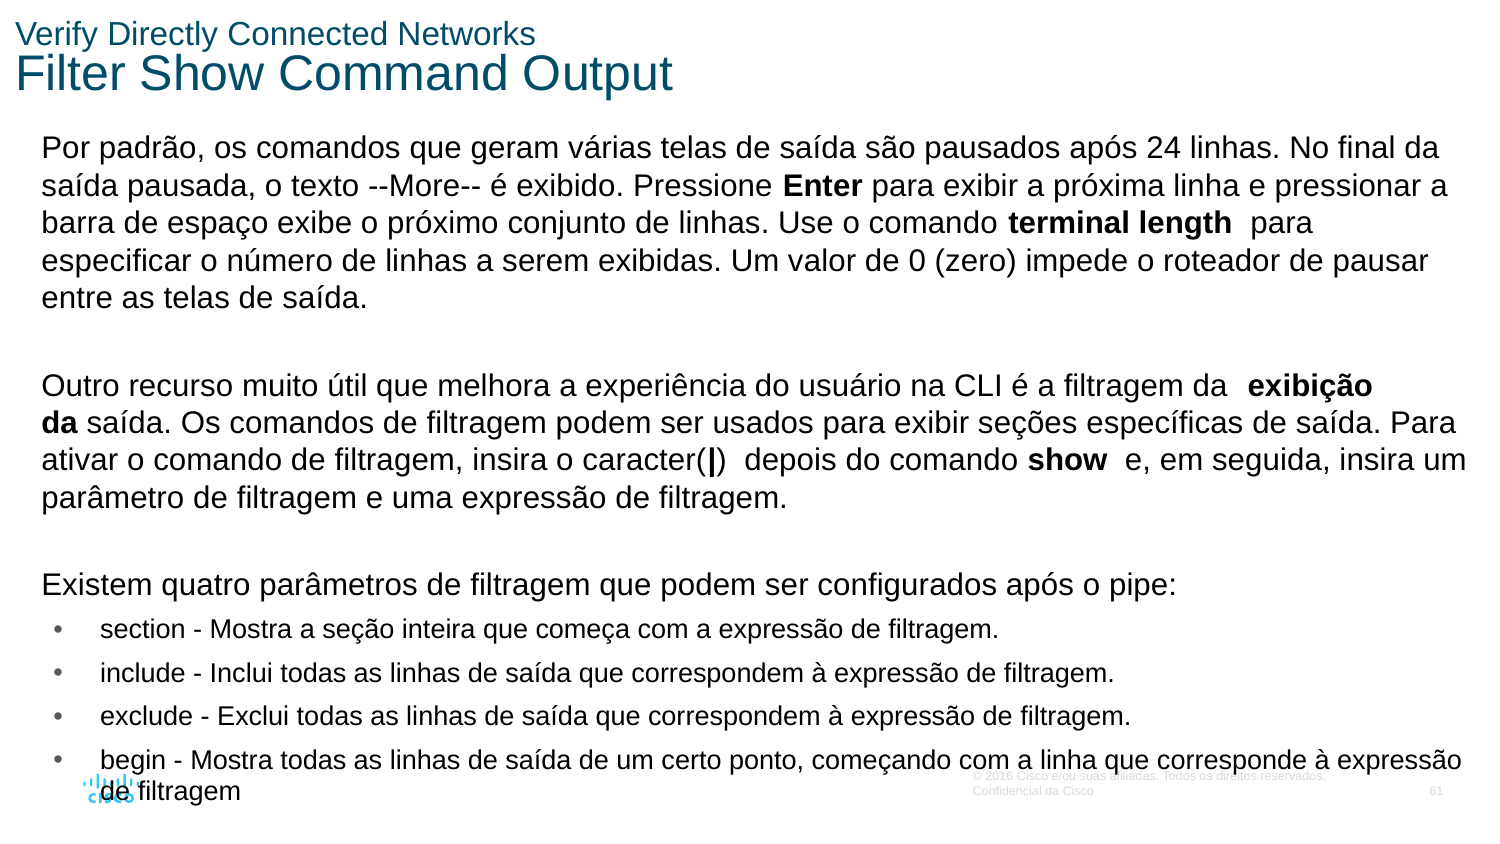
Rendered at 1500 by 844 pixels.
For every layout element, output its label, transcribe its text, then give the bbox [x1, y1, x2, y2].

list Por padrão, os comandos que geram várias telas de saída são pausados após 24 linhas. No final da saída pausada, o texto --More-- é exibido. Pressione Enter para exibir a próxima linha e pressionar a barra de espaço exibe o próximo conjunto de linhas. Use o comando terminal length para especificar o número de linhas a serem exibidas. Um valor de 0 (zero) impede o roteador de pausar entre as telas de saída. Outro recurso muito útil que melhora a experiência do usuário na CLI é a filtragem da exibição da saída. Os comandos de filtragem podem ser usados para exibir seções específicas de saída. Para ativar o comando de filtragem, insira o caracter(|) depois do comando show e, em seguida, insira um parâmetro de filtragem e uma expressão de filtragem. Existem quatro parâmetros de filtragem que podem ser configurados após o pipe: section - Mostra a seção inteira que começa com a expressão de filtragem. include - Inclui todas as linhas de saída que correspondem à expressão de filtragem. exclude - Exclui todas as linhas de saída que correspondem à expressão de filtragem. begin - Mostra todas as linhas de saída de um certo ponto, começando com a linha que corresponde à expressão de filtragem [26, 120, 1484, 749]
title Verify Directly Connected Networks Filter Show Command Output [0, 0, 1369, 121]
